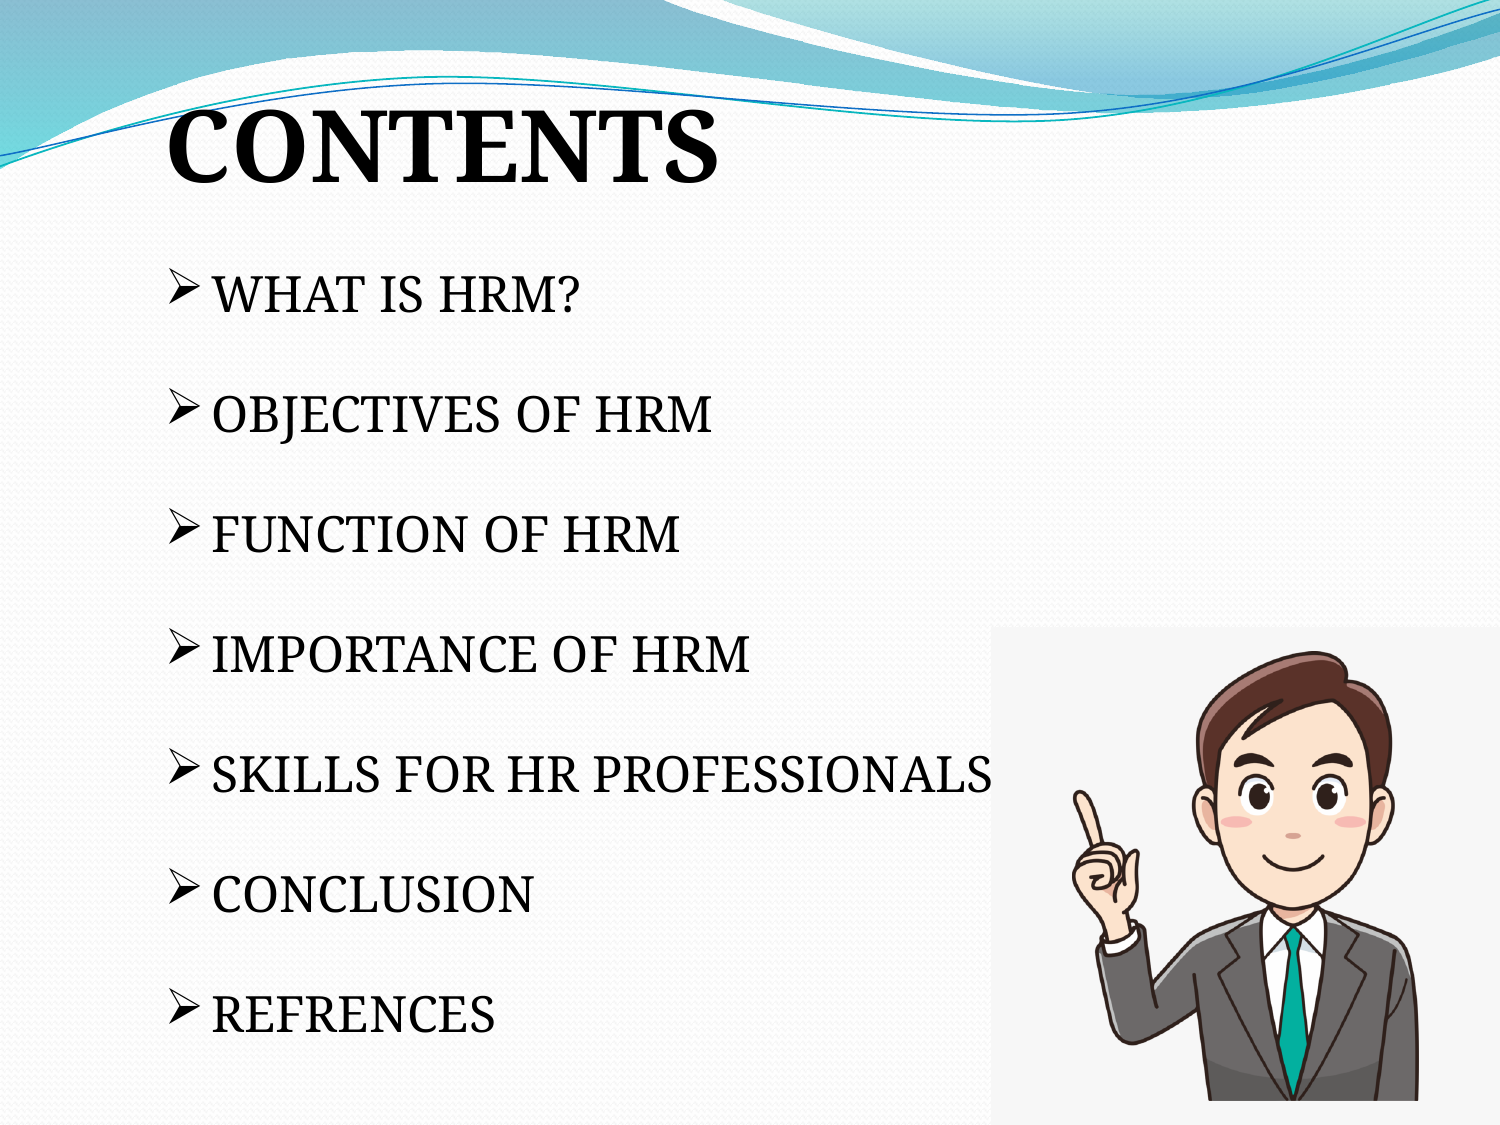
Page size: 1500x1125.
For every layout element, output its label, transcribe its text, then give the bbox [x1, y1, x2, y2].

picture [991, 627, 1500, 1125]
text_box CONTENTS WHAT IS HRM? OBJECTIVES OF HRM FUNCTION OF HRM IMPORTANCE OF HRM SKILLS FOR HR PROFESSIONALS CONCLUSION REFRENCES [150, 75, 1150, 1095]
